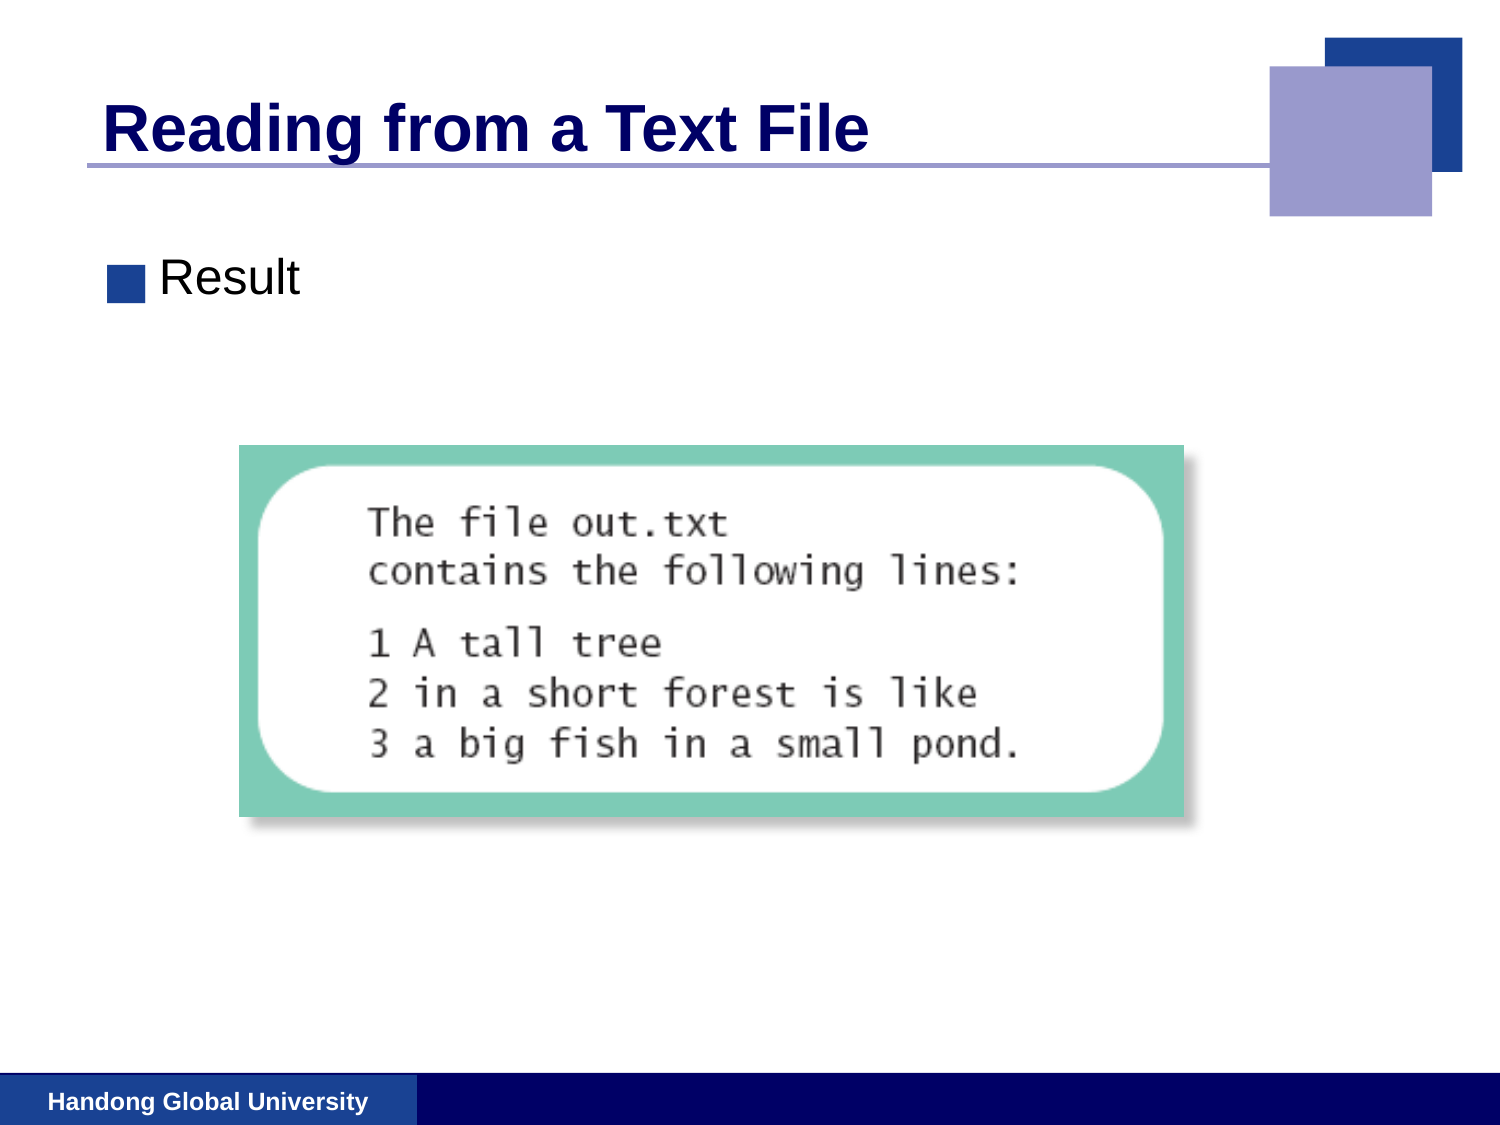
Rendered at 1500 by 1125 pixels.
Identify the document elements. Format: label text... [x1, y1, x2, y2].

picture [239, 445, 1184, 818]
list Result [87, 237, 1425, 1013]
title Reading from a Text File [87, 46, 1238, 172]
